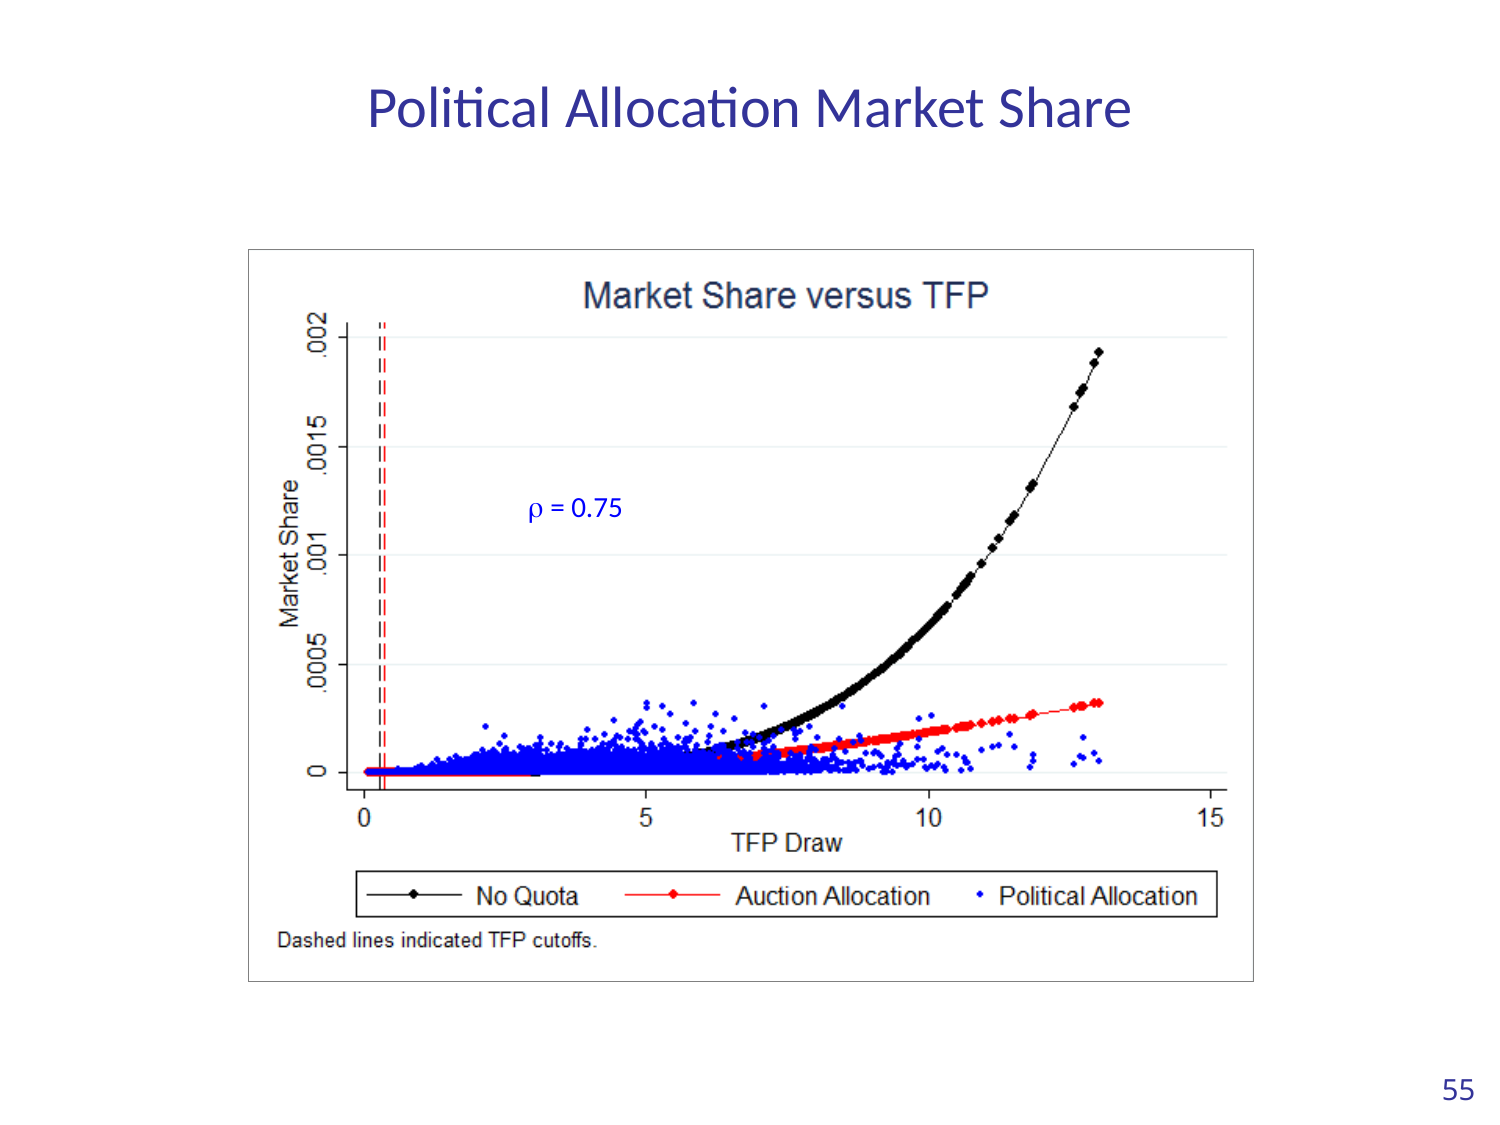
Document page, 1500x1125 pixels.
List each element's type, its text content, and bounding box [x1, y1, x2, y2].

slide_number 55 [1408, 1028, 1491, 1108]
picture [248, 249, 1254, 982]
title Political Allocation Market Share [57, 44, 1443, 165]
